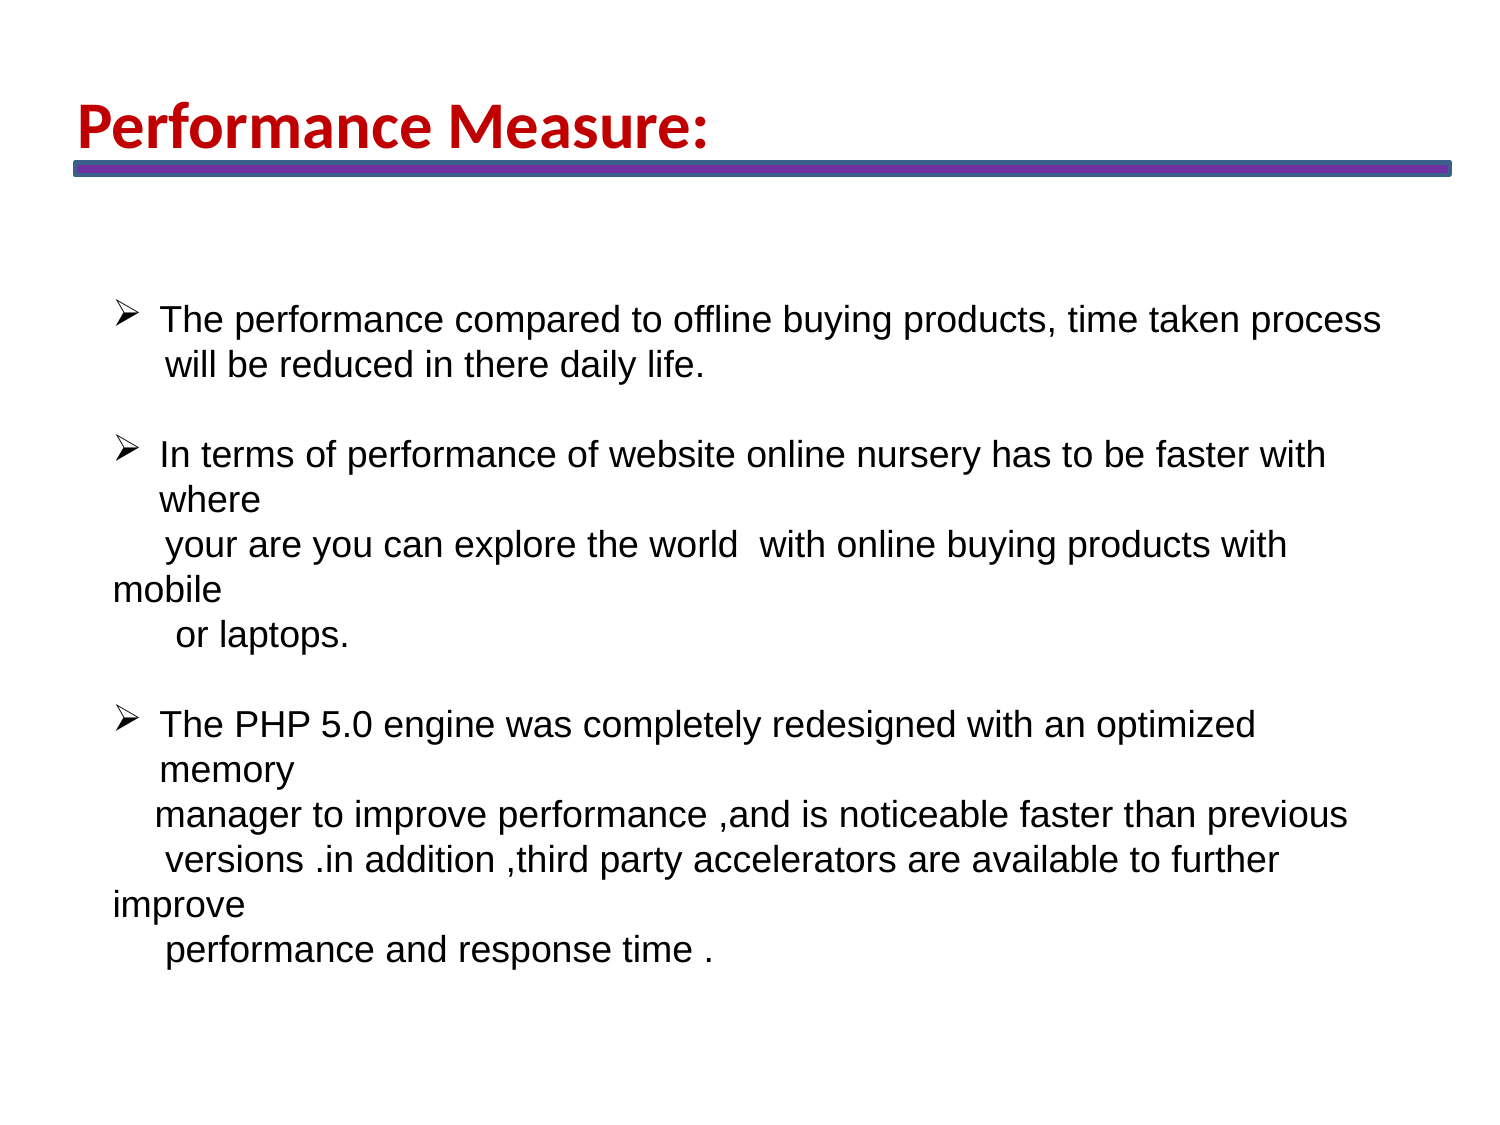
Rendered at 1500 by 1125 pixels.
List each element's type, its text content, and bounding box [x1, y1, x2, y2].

text_box Performance Measure: [62, 74, 825, 170]
subtitle The performance compared to offline buying products, time taken process will be reduced in there daily life. In terms of performance of website online nursery has to be faster with where your are you can explore the world with online buying products with mobile or laptops. The PHP 5.0 engine was completely redesigned with an optimized memory manager to improve performance ,and is noticeable faster than previous versions .in addition ,third party accelerators are available to further improve performance and response time . [112, 349, 1388, 916]
text_box [75, 162, 1450, 175]
